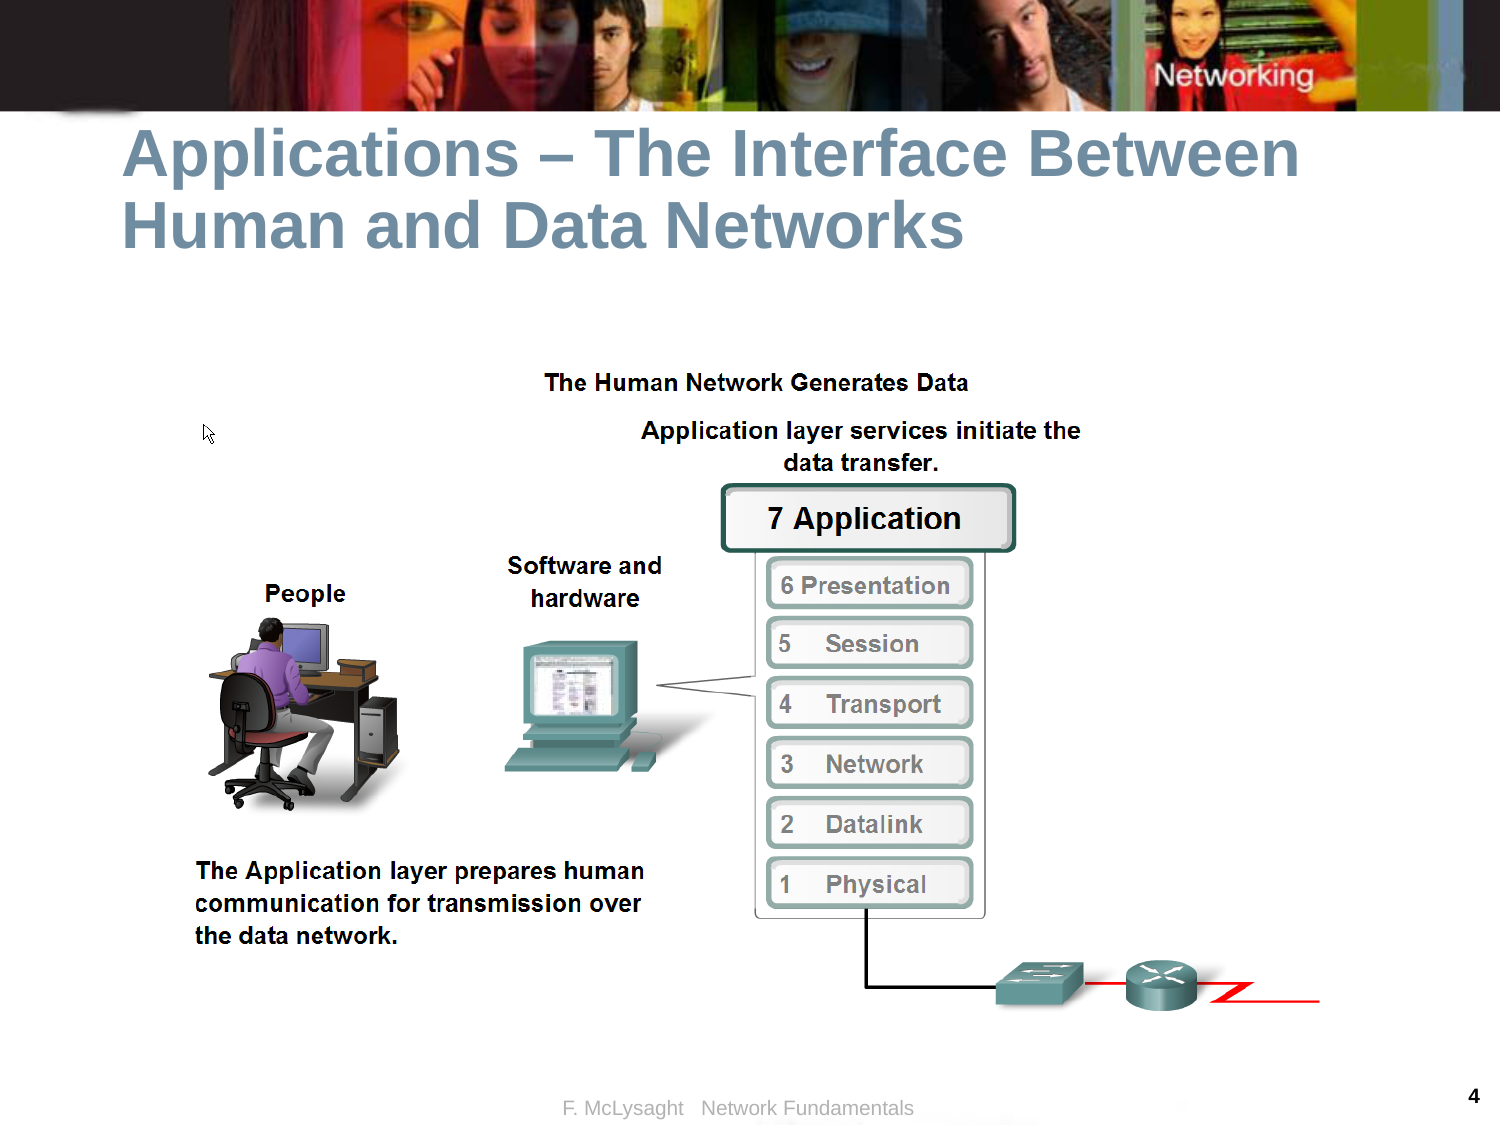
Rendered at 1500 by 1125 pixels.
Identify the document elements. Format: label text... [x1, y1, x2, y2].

list [107, 259, 1411, 1093]
title Applications – The Interface Between Human and Data Networks [107, 131, 1444, 270]
footer F. McLysaght Network Fundamentals [449, 1093, 1028, 1122]
slide_number 4 [1437, 1074, 1496, 1122]
picture [0, 0, 1500, 1125]
